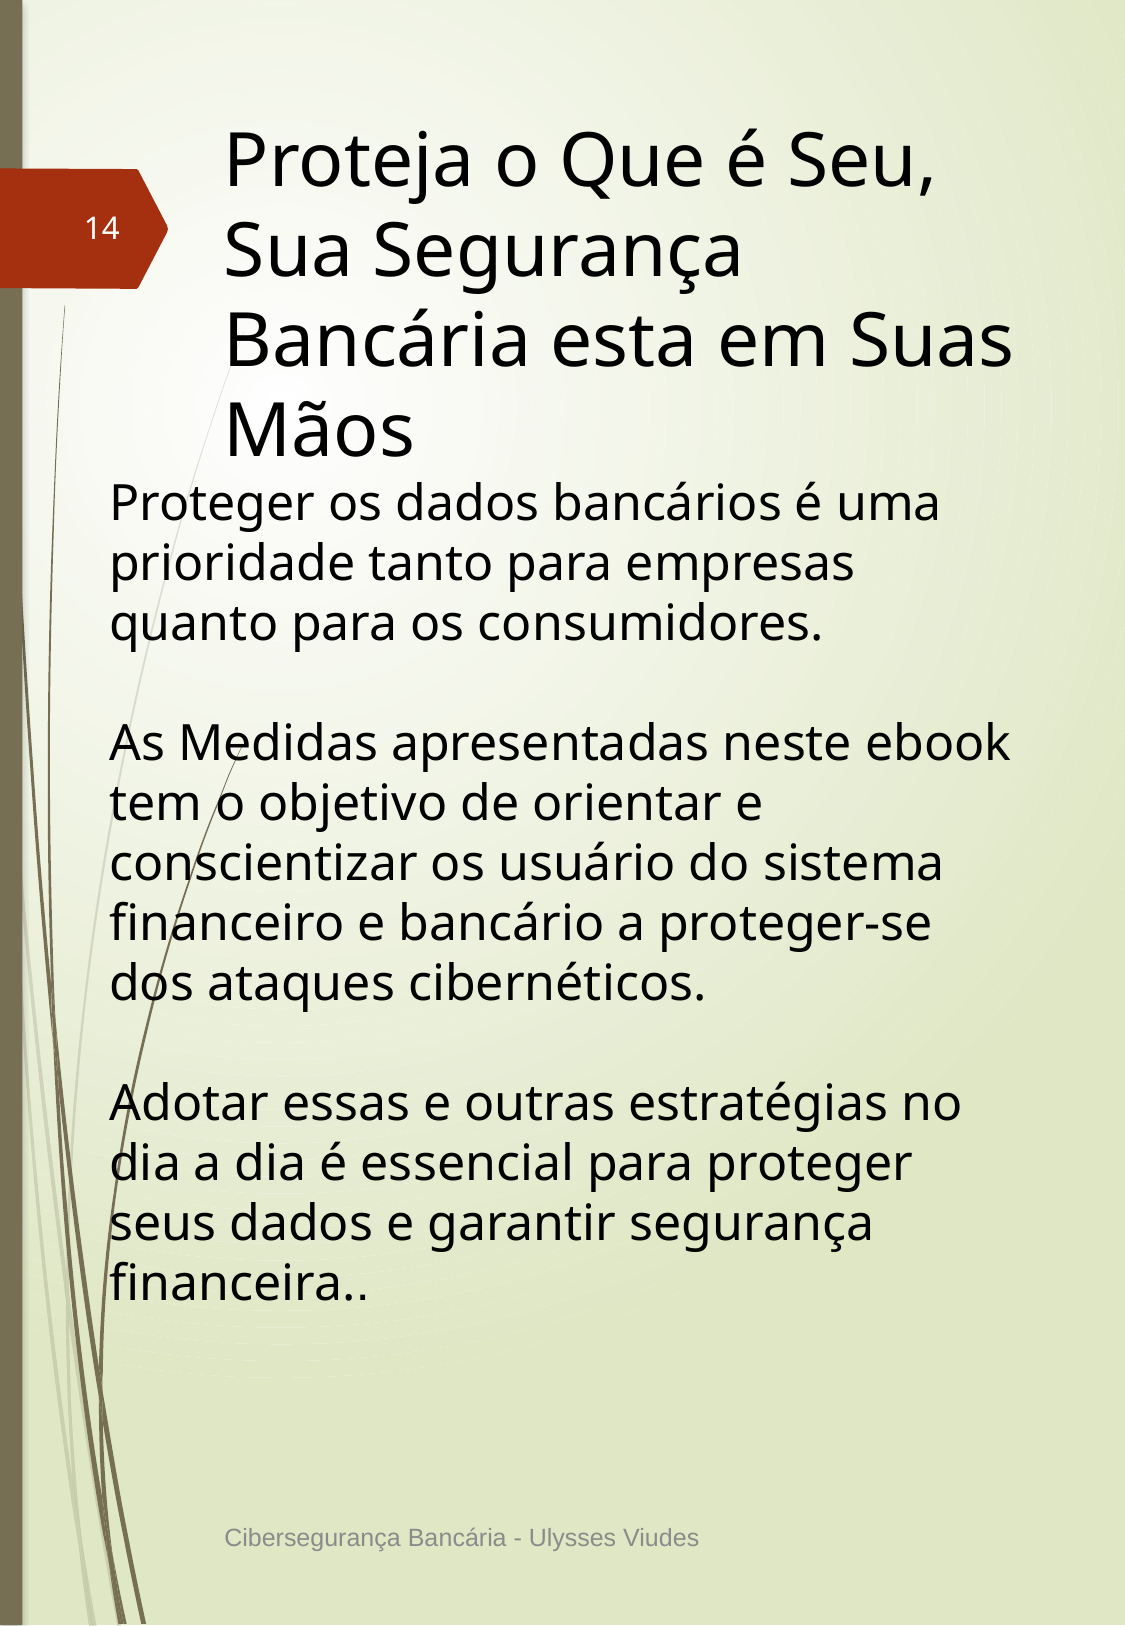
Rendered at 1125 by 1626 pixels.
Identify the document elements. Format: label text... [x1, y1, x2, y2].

text_box Proteja o Que é Seu, Sua Segurança Bancária esta em Suas Mãos [209, 104, 1031, 480]
slide_number 14 [62, 186, 135, 274]
footer Cibersegurança Bancária - Ulysses Viudes [209, 1492, 913, 1580]
text_box Proteger os dados bancários é uma prioridade tanto para empresas quanto para os consumidores. As Medidas apresentadas neste ebook tem o objetivo de orientar e conscientizar os usuário do sistema financeiro e bancário a proteger-se dos ataques cibernéticos. Adotar essas e outras estratégias no dia a dia é essencial para proteger seus dados e garantir segurança financeira.. [94, 462, 1031, 1318]
